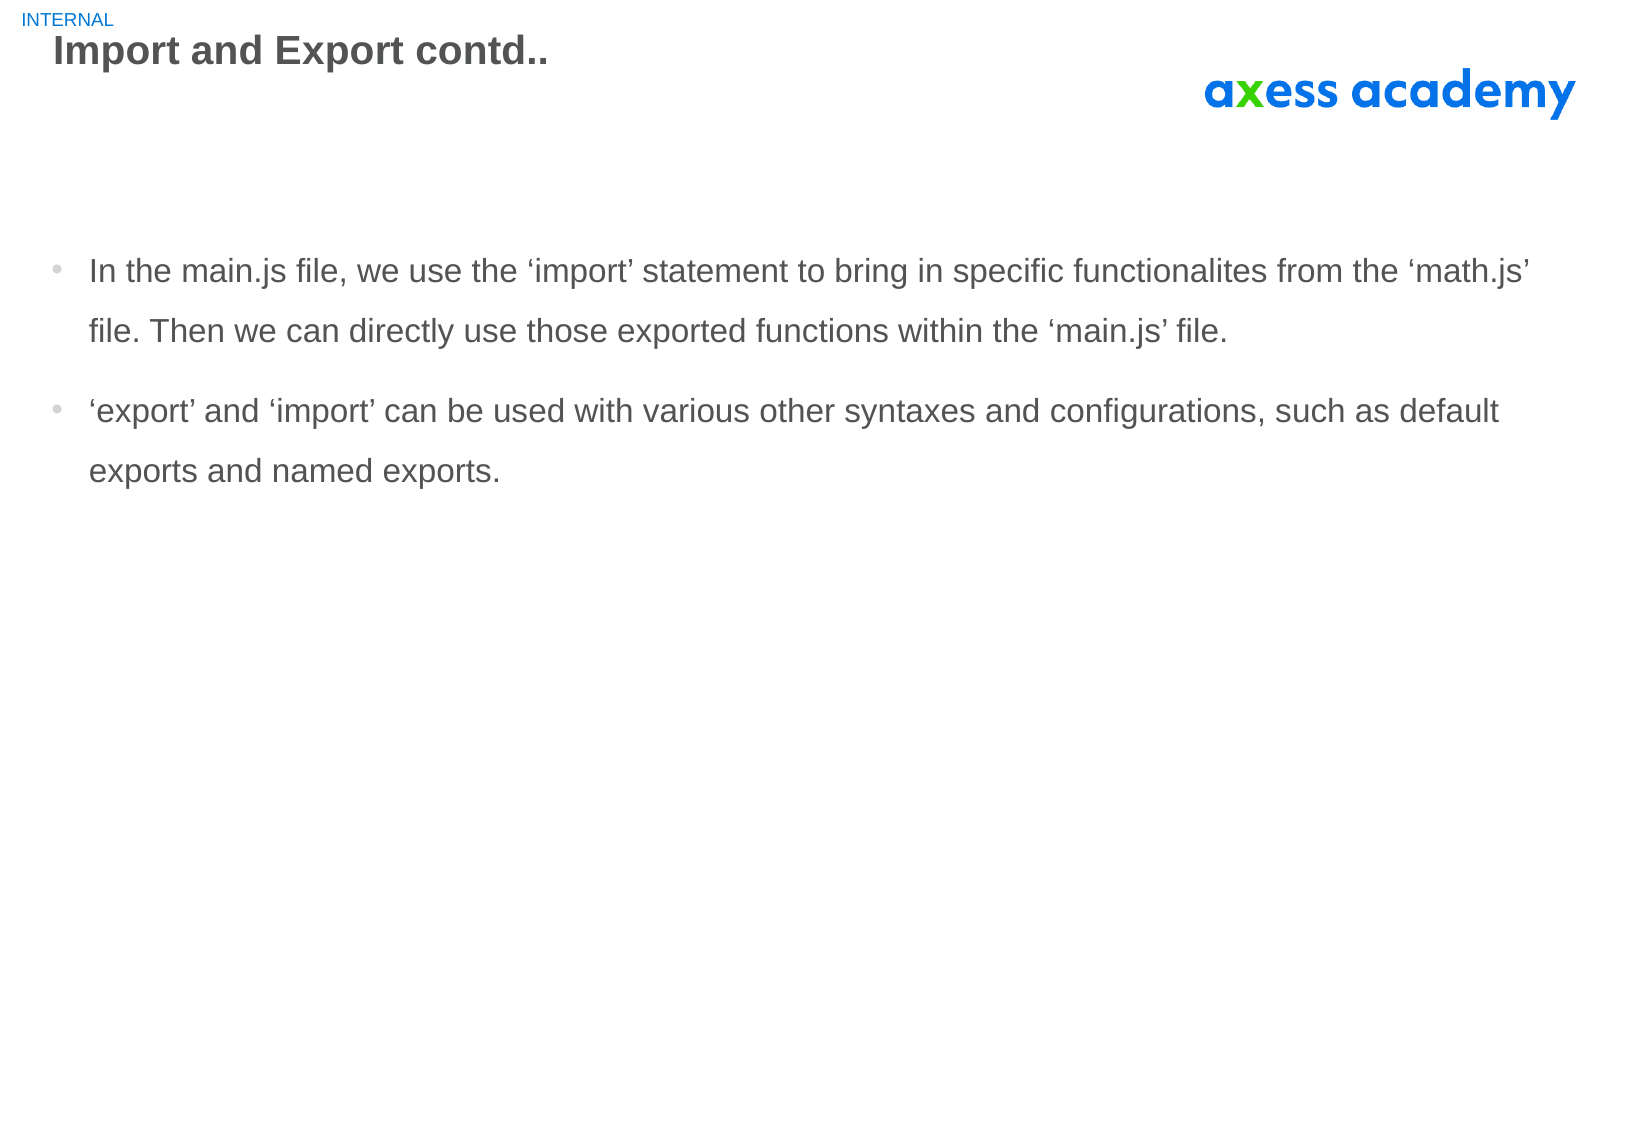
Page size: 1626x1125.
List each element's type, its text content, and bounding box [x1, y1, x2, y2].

text_box In the main.js file, we use the ‘import’ statement to bring in specific functionalites from the ‘math.js’ file. Then we can directly use those exported functions within the ‘main.js’ file. ‘export’ and ‘import’ can be used with various other syntaxes and configurations, such as default exports and named exports. [51, 229, 1575, 700]
title Import and Export contd.. [53, 24, 1577, 156]
